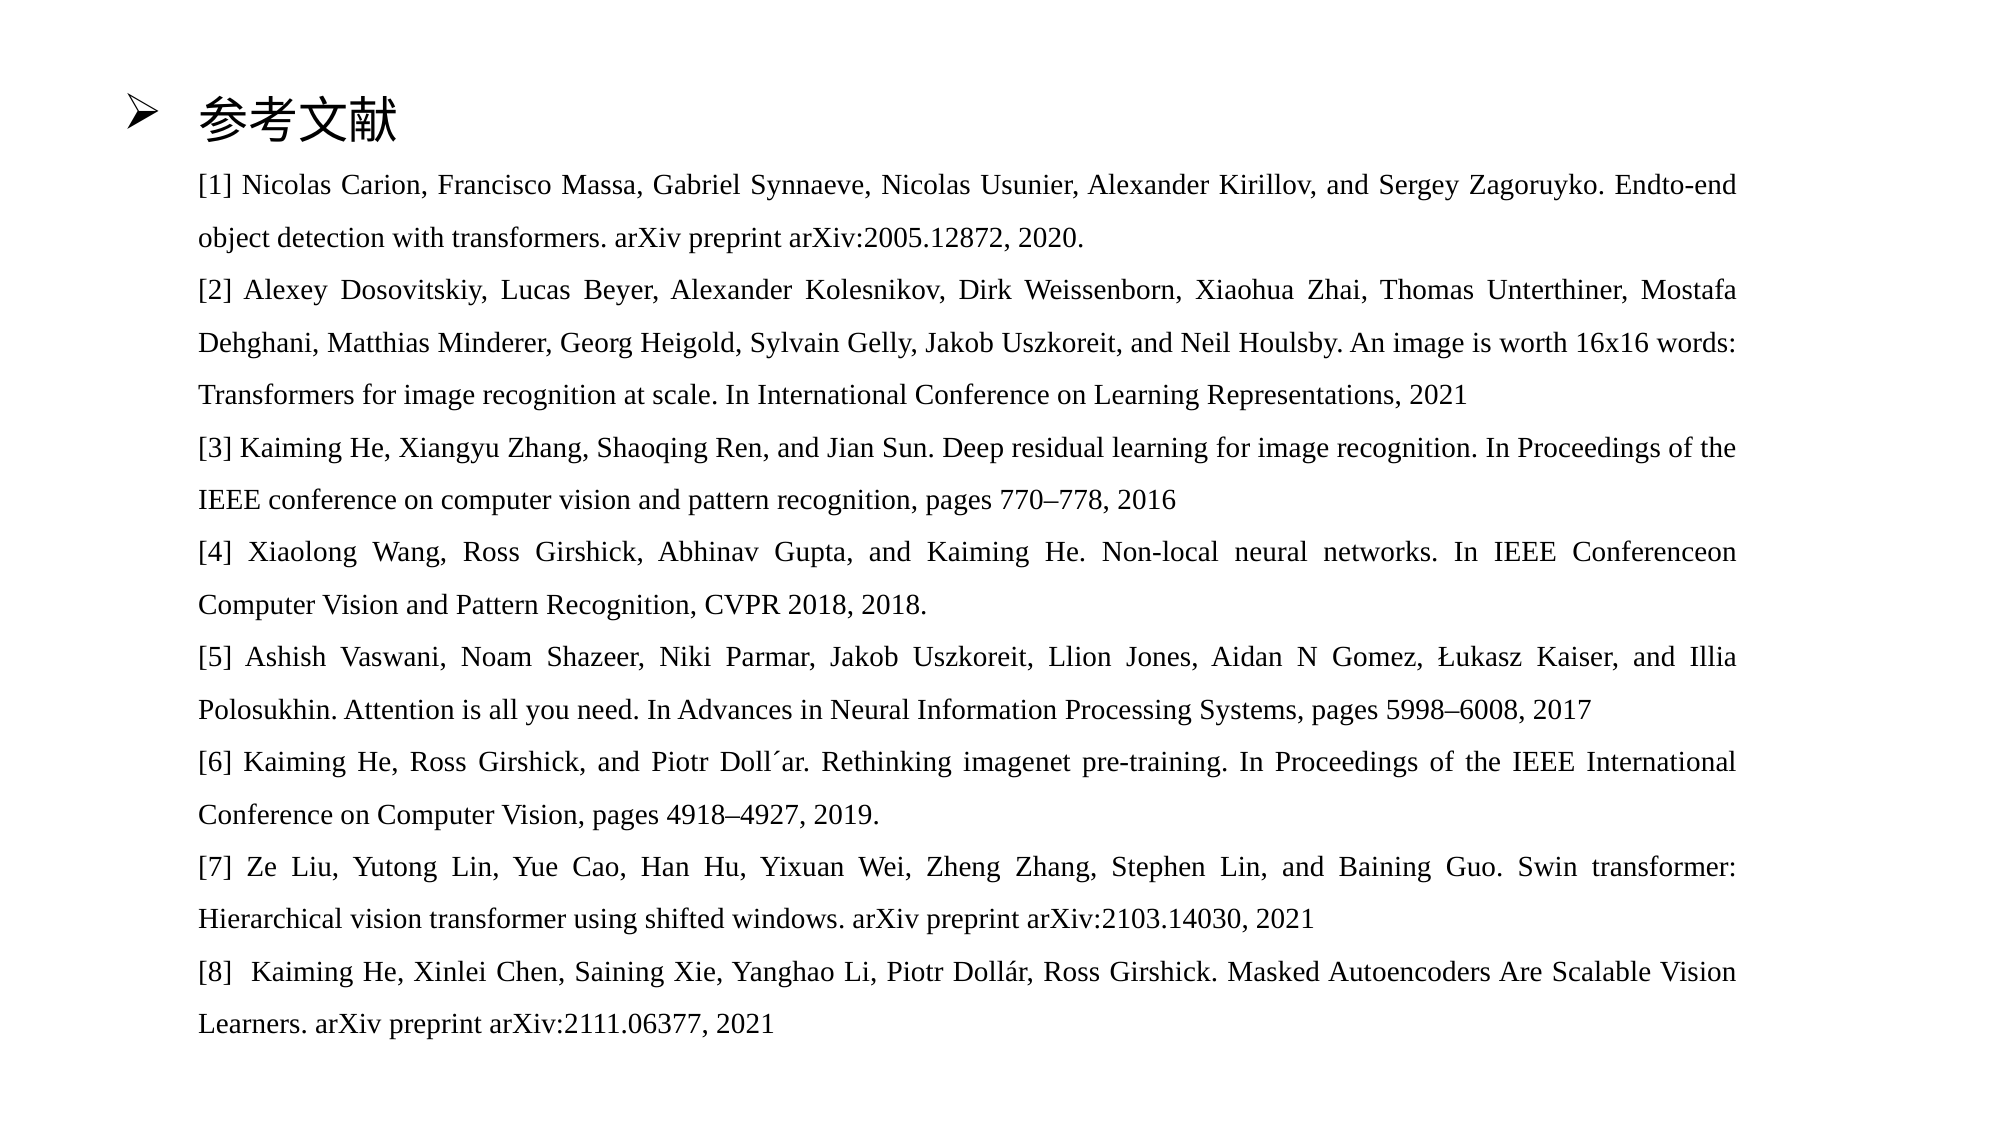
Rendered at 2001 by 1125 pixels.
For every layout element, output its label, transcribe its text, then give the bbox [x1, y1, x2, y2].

text_box 参考文献 [1] Nicolas Carion, Francisco Massa, Gabriel Synnaeve, Nicolas Usunier, Alexander Kirillov, and Sergey Zagoruyko. Endto-end object detection with transformers. arXiv preprint arXiv:2005.12872, 2020. [2] Alexey Dosovitskiy, Lucas Beyer, Alexander Kolesnikov, Dirk Weissenborn, Xiaohua Zhai, Thomas Unterthiner, Mostafa Dehghani, Matthias Minderer, Georg Heigold, Sylvain Gelly, Jakob Uszkoreit, and Neil Houlsby. An image is worth 16x16 words: Transformers for image recognition at scale. In International Conference on Learning Representations, 2021 [3] Kaiming He, Xiangyu Zhang, Shaoqing Ren, and Jian Sun. Deep residual learning for image recognition. In Proceedings of the IEEE conference on computer vision and pattern recognition, pages 770–778, 2016 [4] Xiaolong Wang, Ross Girshick, Abhinav Gupta, and Kaiming He. Non-local neural networks. In IEEE Conferenceon Computer Vision and Pattern Recognition, CVPR 2018, 2018. [5] Ashish Vaswani, Noam Shazeer, Niki Parmar, Jakob Uszkoreit, Llion Jones, Aidan N Gomez, Łukasz Kaiser, and Illia Polosukhin. Attention is all you need. In Advances in Neural Information Processing Systems, pages 5998–6008, 2017 [6] Kaiming He, Ross Girshick, and Piotr Doll´ar. Rethinking imagenet pre-training. In Proceedings of the IEEE International Conference on Computer Vision, pages 4918–4927, 2019. [7] Ze Liu, Yutong Lin, Yue Cao, Han Hu, Yixuan Wei, Zheng Zhang, Stephen Lin, and Baining Guo. Swin transformer: Hierarchical vision transformer using shifted windows. arXiv preprint arXiv:2103.14030, 2021 [8] Kaiming He, Xinlei Chen, Saining Xie, Yanghao Li, Piotr Dollár, Ross Girshick. Masked Autoencoders Are Scalable Vision Learners. arXiv preprint arXiv:2111.06377, 2021 [108, 20, 1754, 1048]
